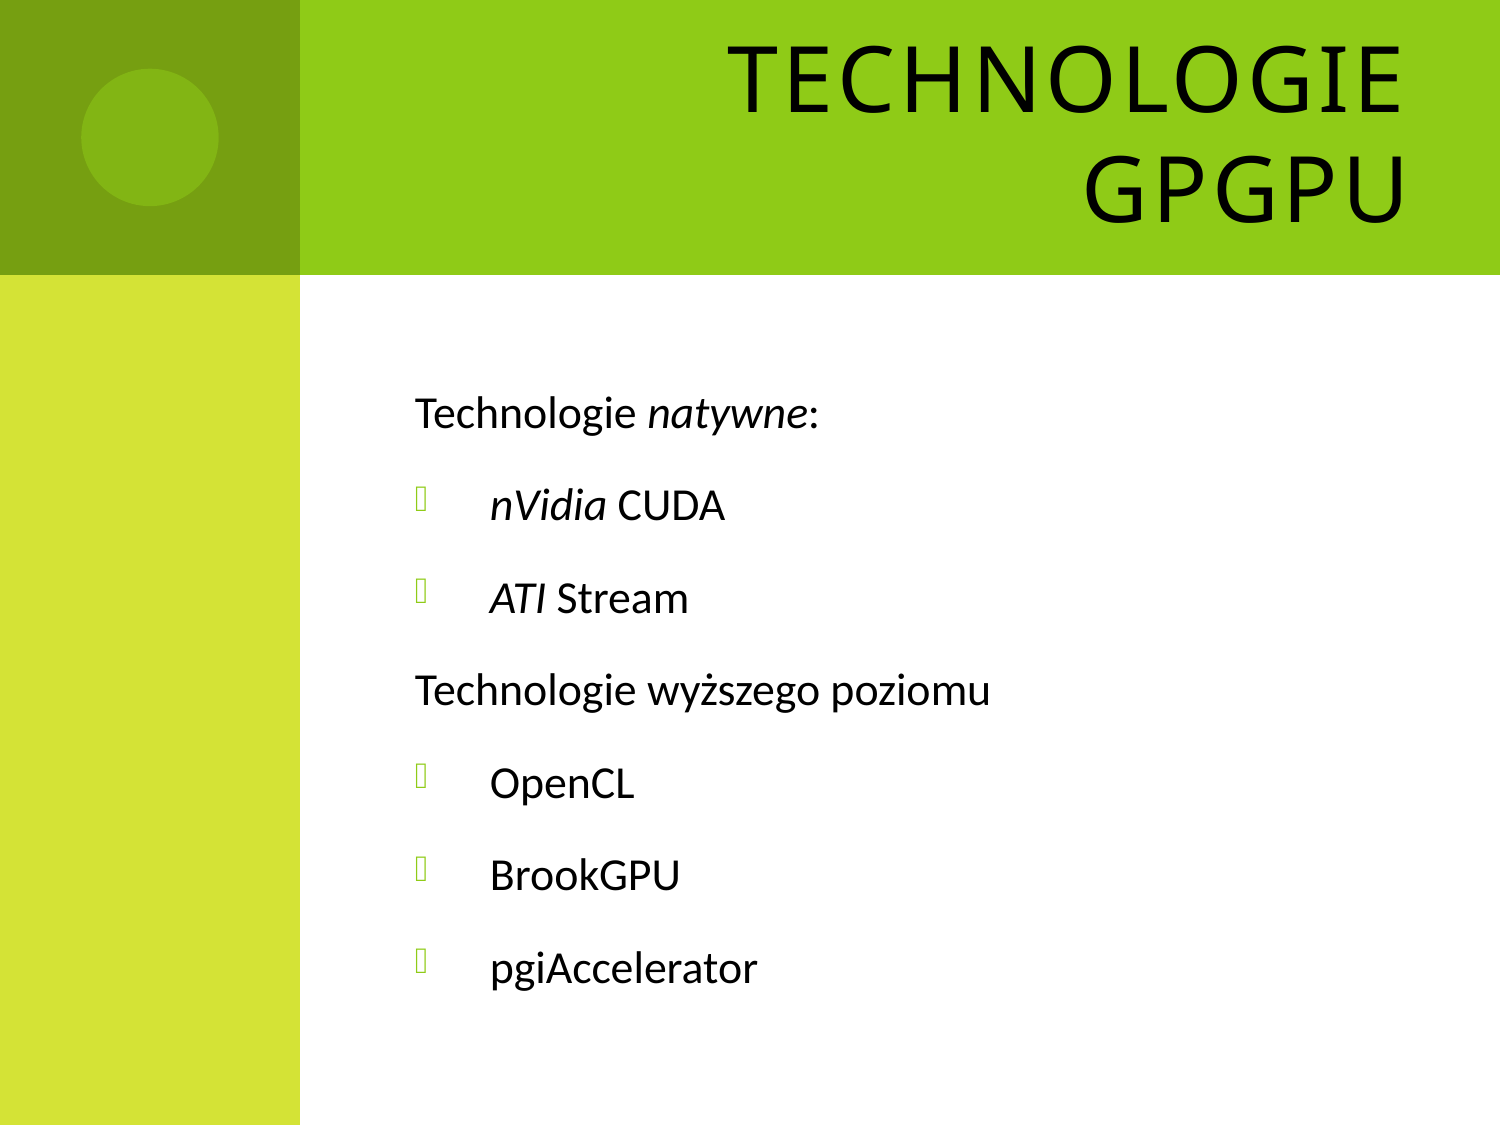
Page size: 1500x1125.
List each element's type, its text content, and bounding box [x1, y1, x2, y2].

list Technologie natywne: nVidia CUDA ATI Stream Technologie wyższego poziomu OpenCL BrookGPU pgiAccelerator [399, 375, 1425, 1005]
title Technologie GPGPU [399, 37, 1425, 225]
